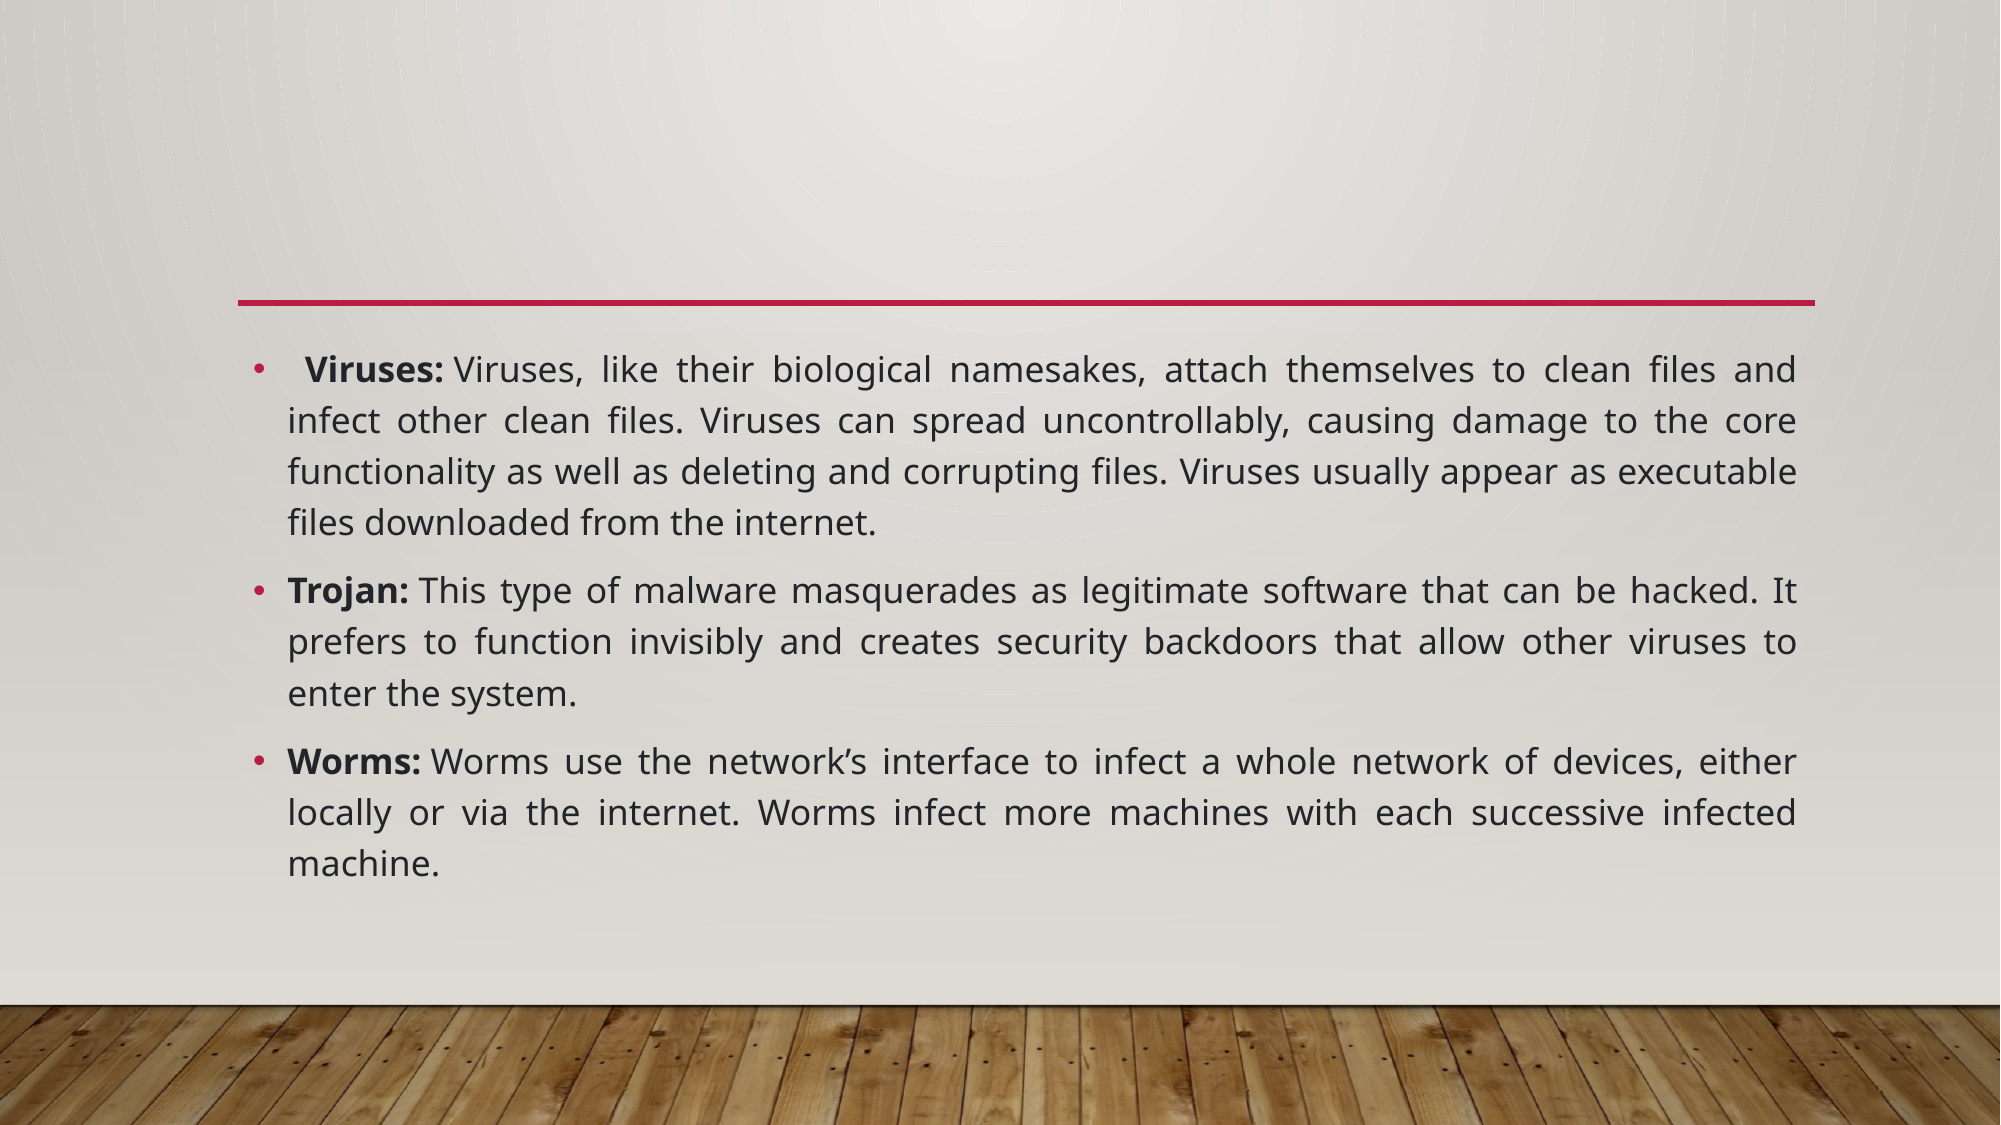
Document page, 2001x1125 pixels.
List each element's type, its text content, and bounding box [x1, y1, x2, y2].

picture [0, 1005, 2000, 1125]
list Viruses: Viruses, like their biological namesakes, attach themselves to clean files and infect other clean files. Viruses can spread uncontrollably, causing damage to the core functionality as well as deleting and corrupting files. Viruses usually appear as executable files downloaded from the internet. Trojan: This type of malware masquerades as legitimate software that can be hacked. It prefers to function invisibly and creates security backdoors that allow other viruses to enter the system. Worms: Worms use the network’s interface to infect a whole network of devices, either locally or via the internet. Worms infect more machines with each successive infected machine. [238, 330, 1814, 897]
